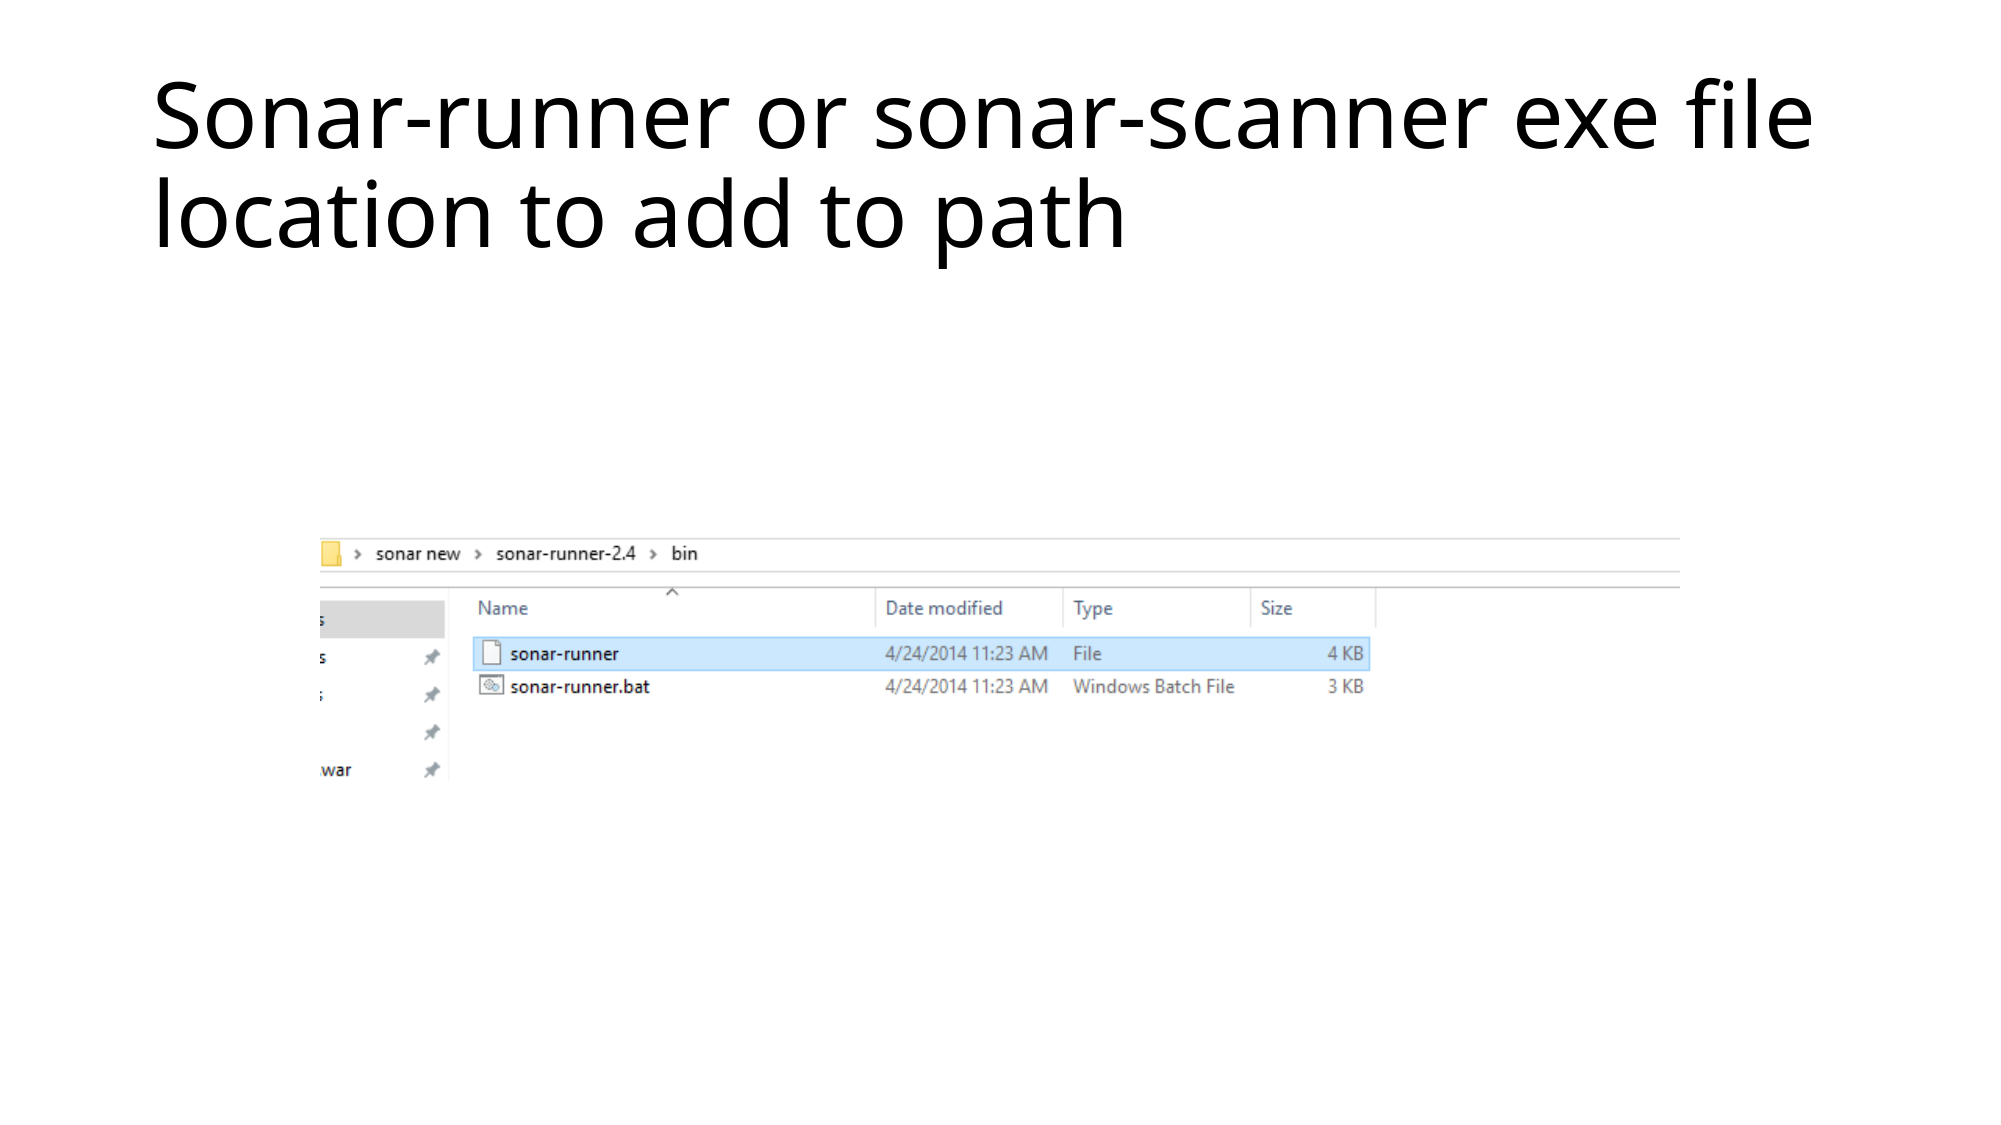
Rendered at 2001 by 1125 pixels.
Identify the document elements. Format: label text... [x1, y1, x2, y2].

title Sonar-runner or sonar-scanner exe file location to add to path [137, 59, 1863, 278]
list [320, 532, 1680, 781]
